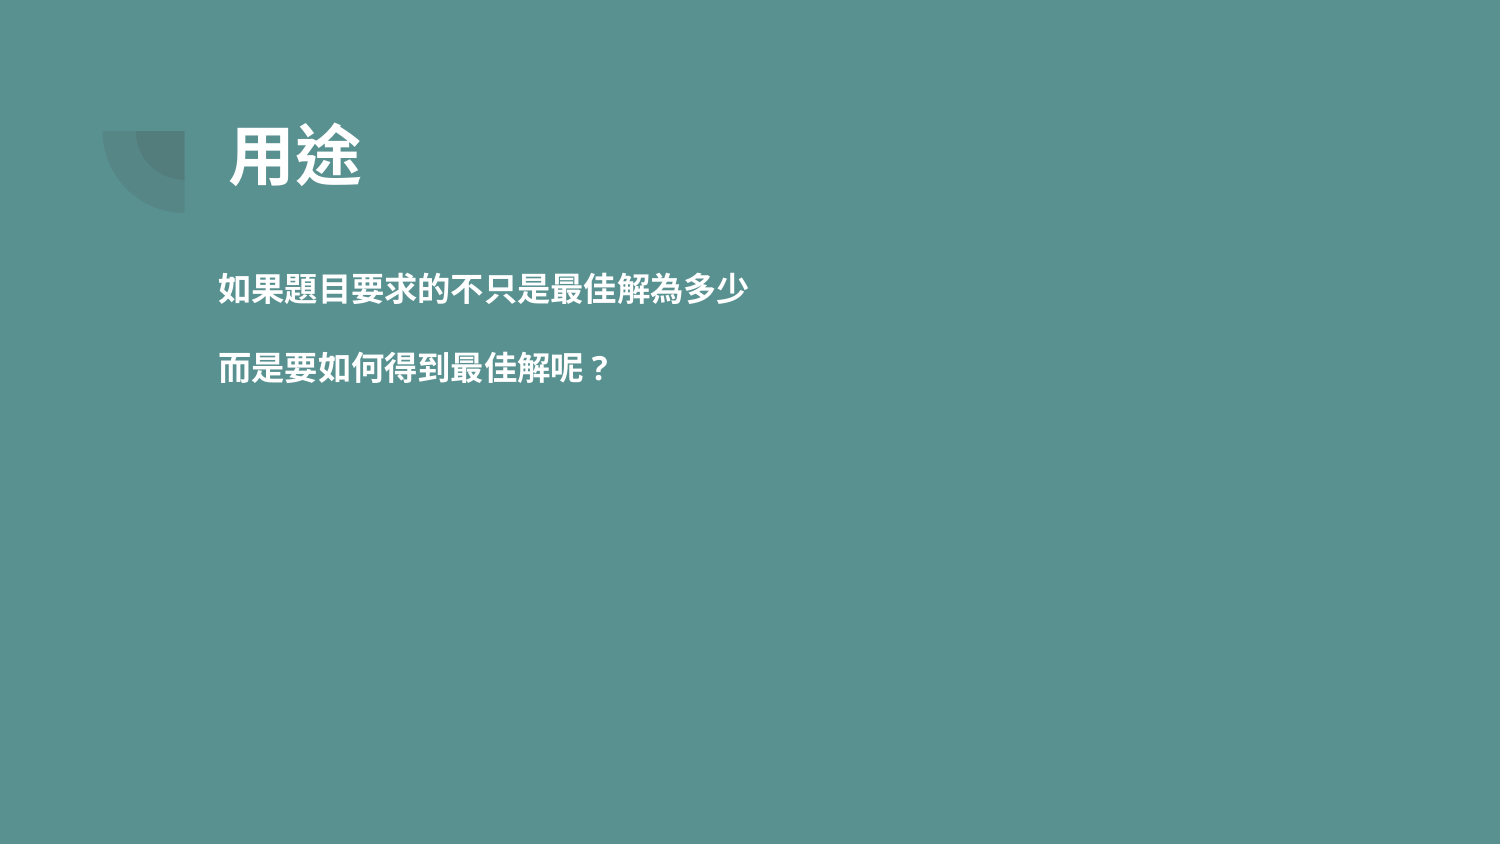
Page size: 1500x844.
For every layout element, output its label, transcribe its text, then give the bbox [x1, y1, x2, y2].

text_box 如果題目要求的不只是最佳解為多少 而是要如何得到最佳解呢? [203, 252, 1357, 403]
title 用途 [213, 98, 1368, 263]
